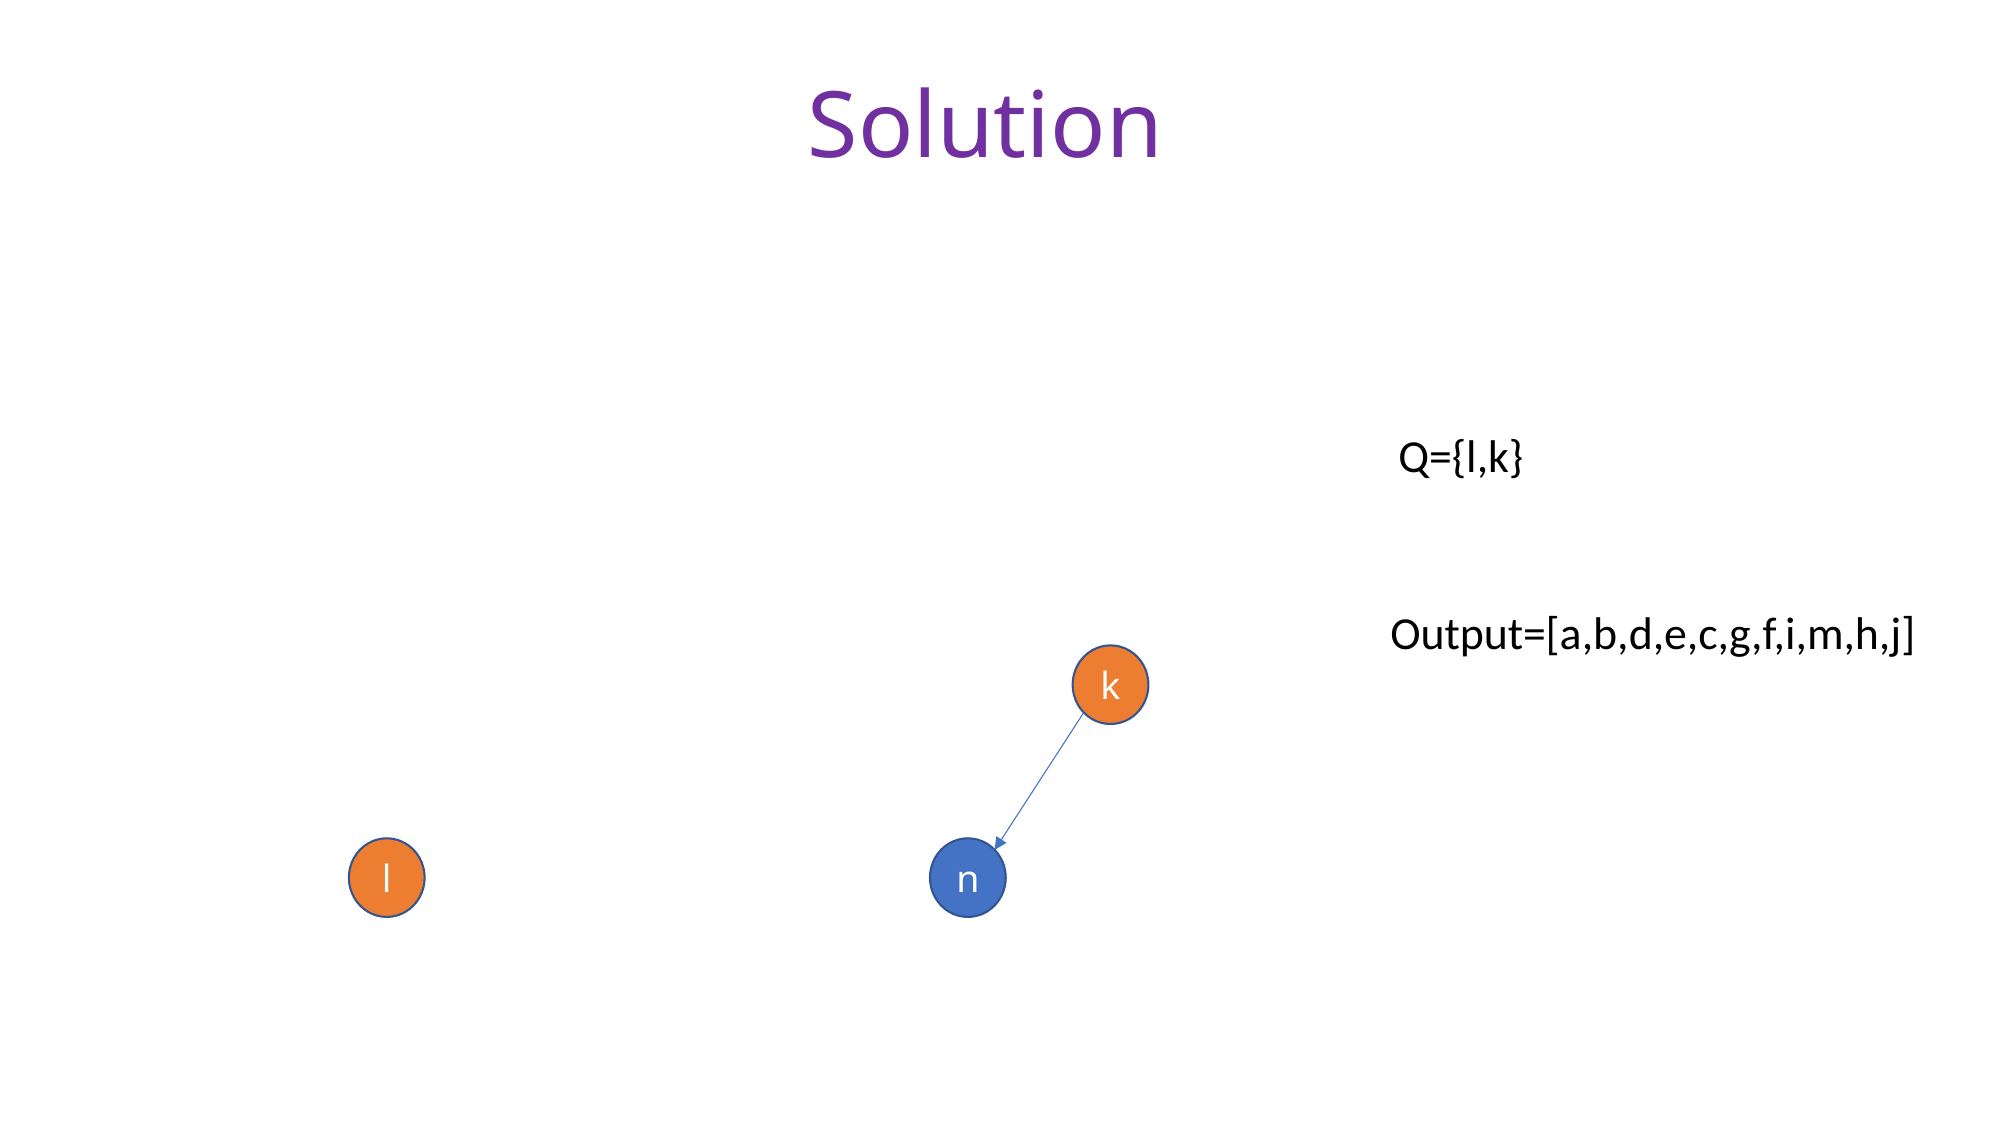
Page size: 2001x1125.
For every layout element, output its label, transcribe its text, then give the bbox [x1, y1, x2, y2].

text_box l [347, 837, 426, 918]
text_box n [928, 837, 1007, 918]
text_box Q={l,k} [1383, 418, 1806, 489]
text_box Output=[a,b,d,e,c,g,f,i,m,h,j] [1375, 596, 1945, 667]
text_box k [1071, 644, 1150, 726]
title Solution [122, 19, 1848, 237]
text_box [994, 712, 1084, 850]
